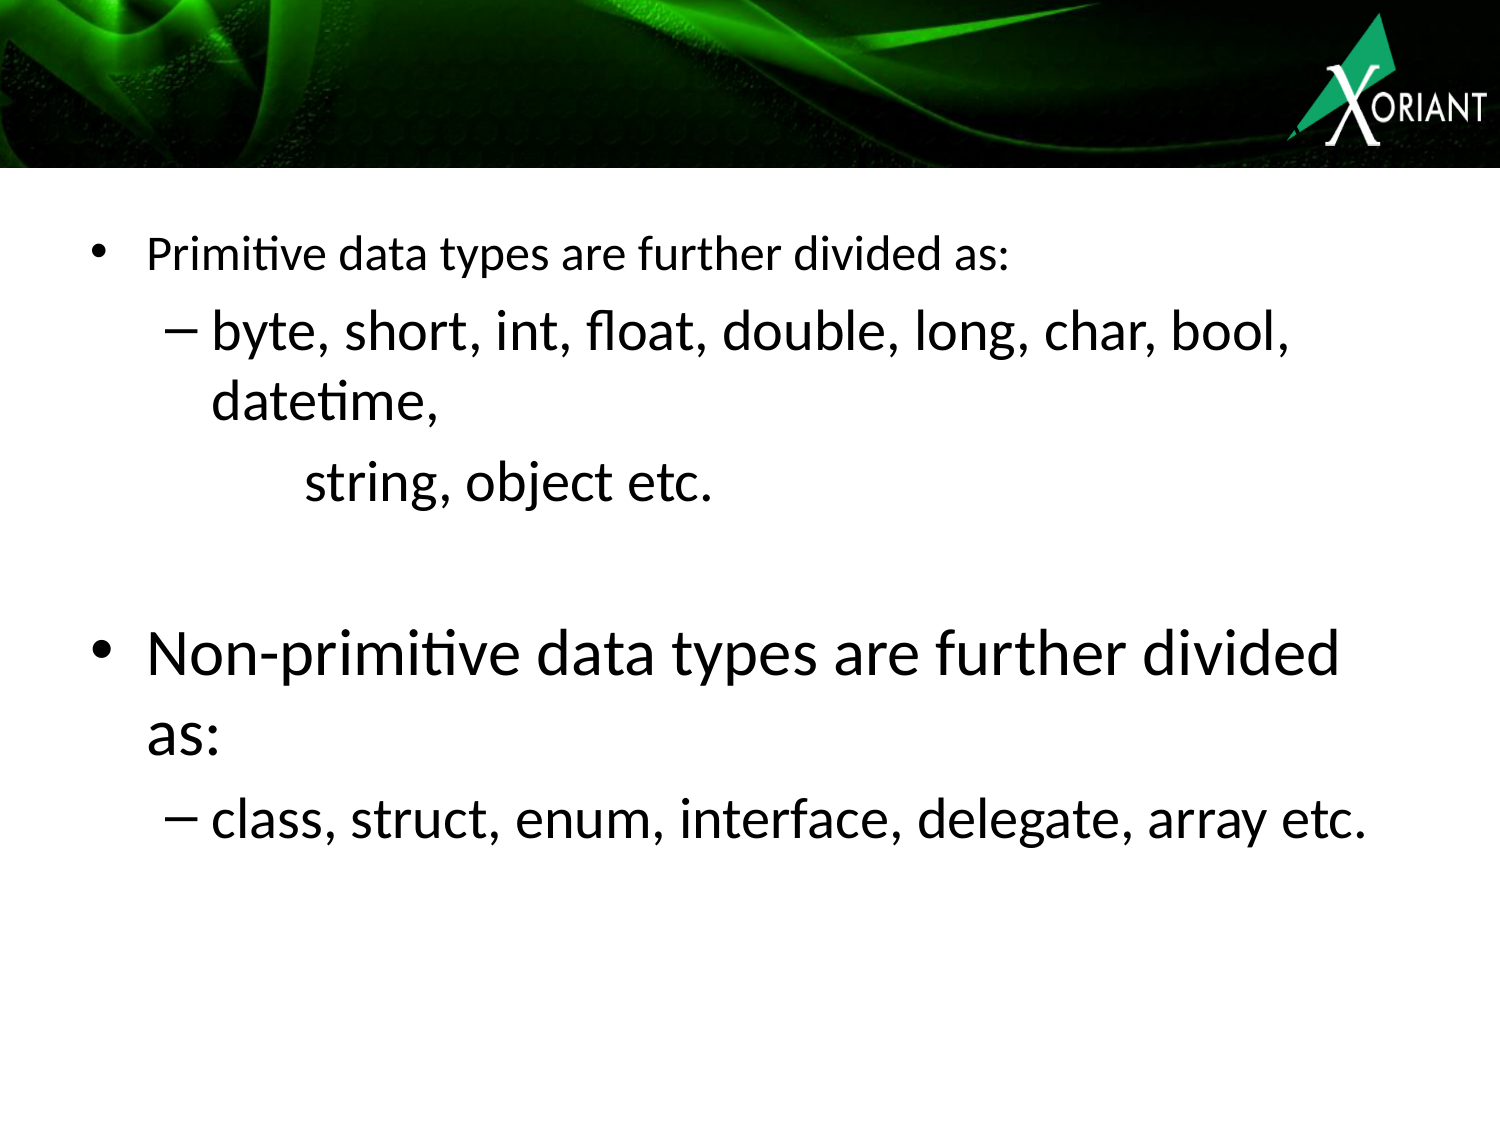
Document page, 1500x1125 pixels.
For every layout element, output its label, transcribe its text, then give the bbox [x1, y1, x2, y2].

picture [0, 0, 1499, 168]
list Primitive data types are further divided as: byte, short, int, float, double, long, char, bool, datetime, string, object etc. Non-primitive data types are further divided as: class, struct, enum, interface, delegate, array etc. [75, 212, 1425, 1013]
